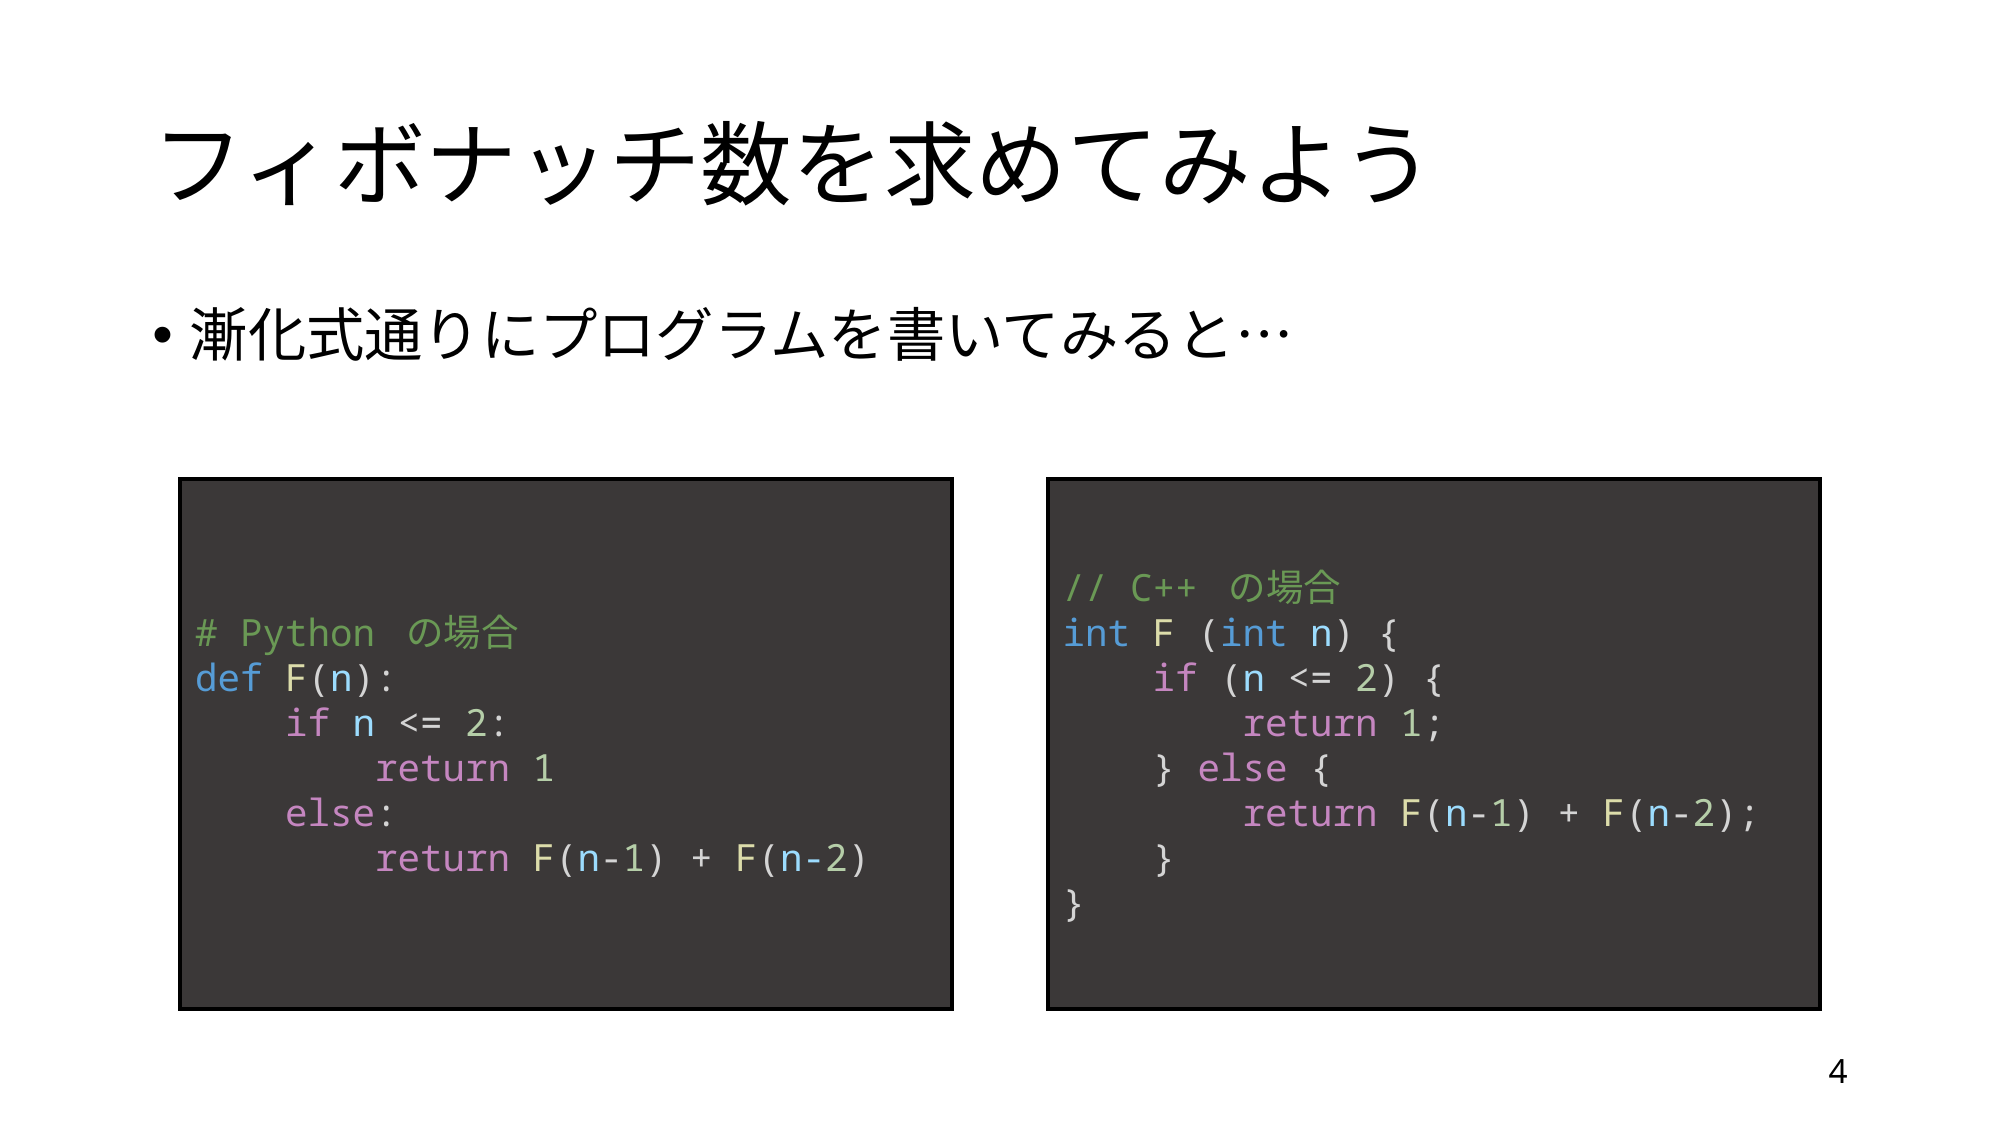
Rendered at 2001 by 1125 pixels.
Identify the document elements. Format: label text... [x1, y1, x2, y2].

text_box // C++ の場合 int F (int n) { if (n <= 2) { return 1; } else { return F(n-1) + F(n-2); } } [1047, 478, 1821, 1010]
slide_number 4 [1412, 1042, 1863, 1103]
list 漸化式通りにプログラムを書いてみると… [137, 299, 1863, 1013]
text_box # Python の場合 def F(n): if n <= 2: return 1 else: return F(n-1) + F(n-2) [179, 478, 953, 1010]
title フィボナッチ数を求めてみよう [137, 59, 1863, 278]
